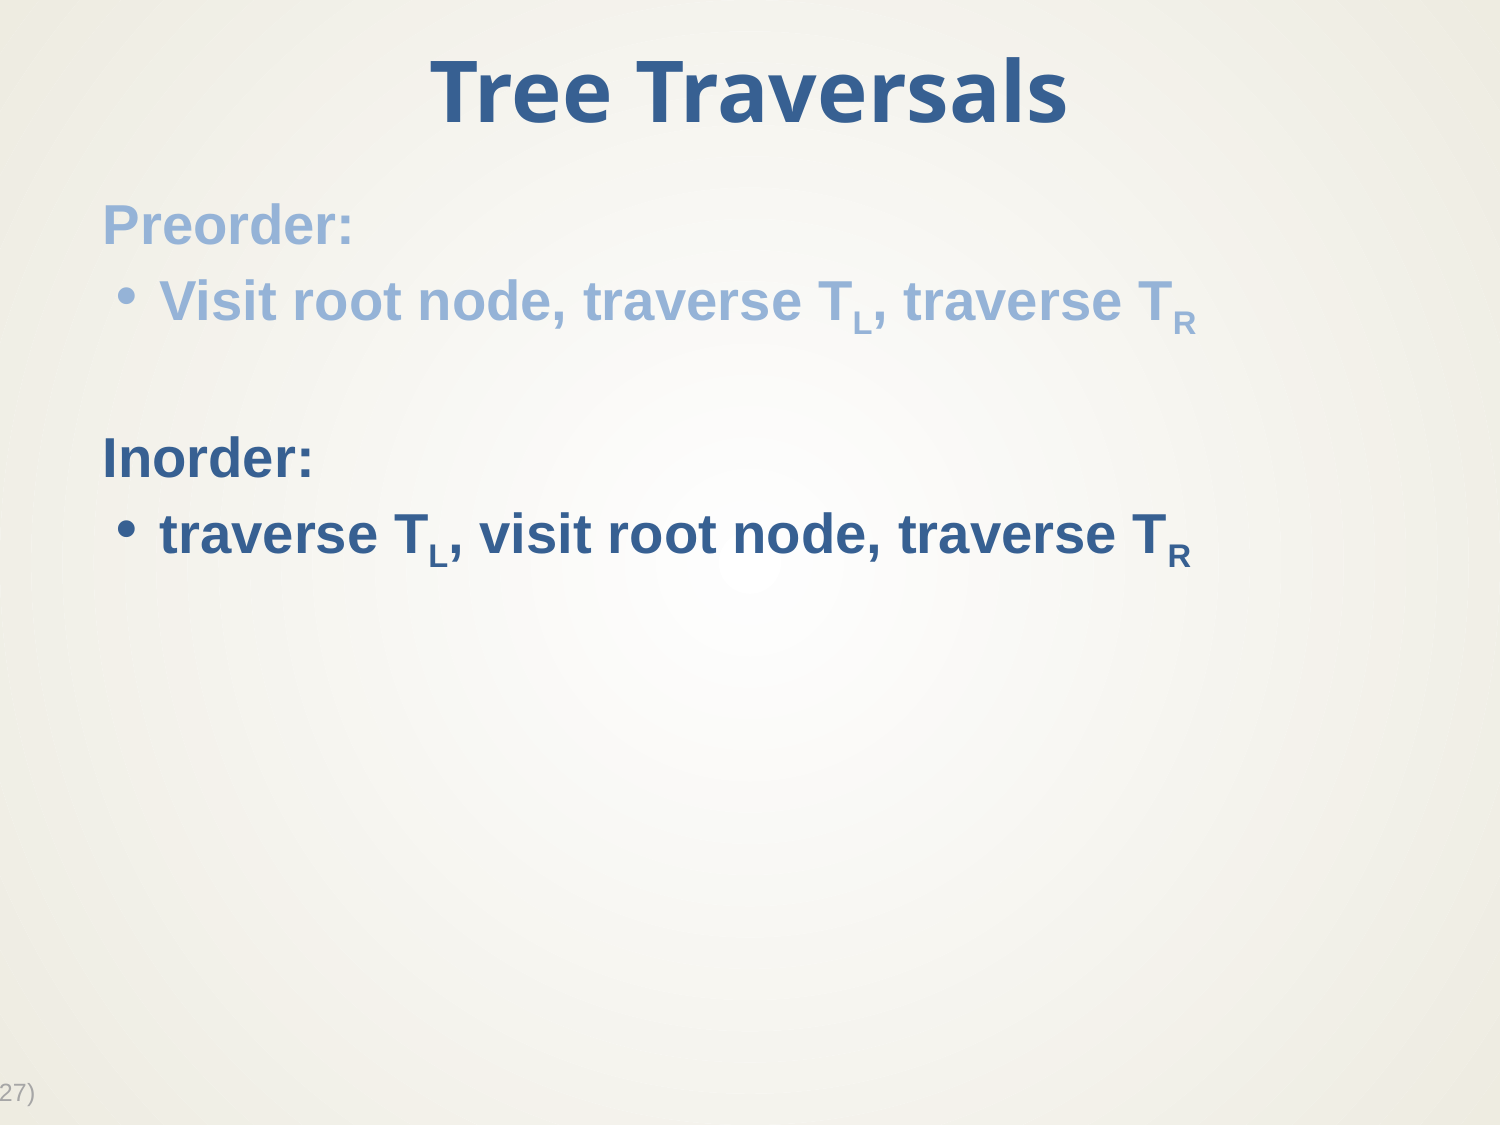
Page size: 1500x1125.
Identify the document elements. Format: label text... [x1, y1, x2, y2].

title Tree Traversals [0, 24, 1500, 166]
list Preorder: Visit root node, traverse TL, traverse TR Inorder: traverse TL, visit root node, traverse TR [56, 187, 1444, 1036]
